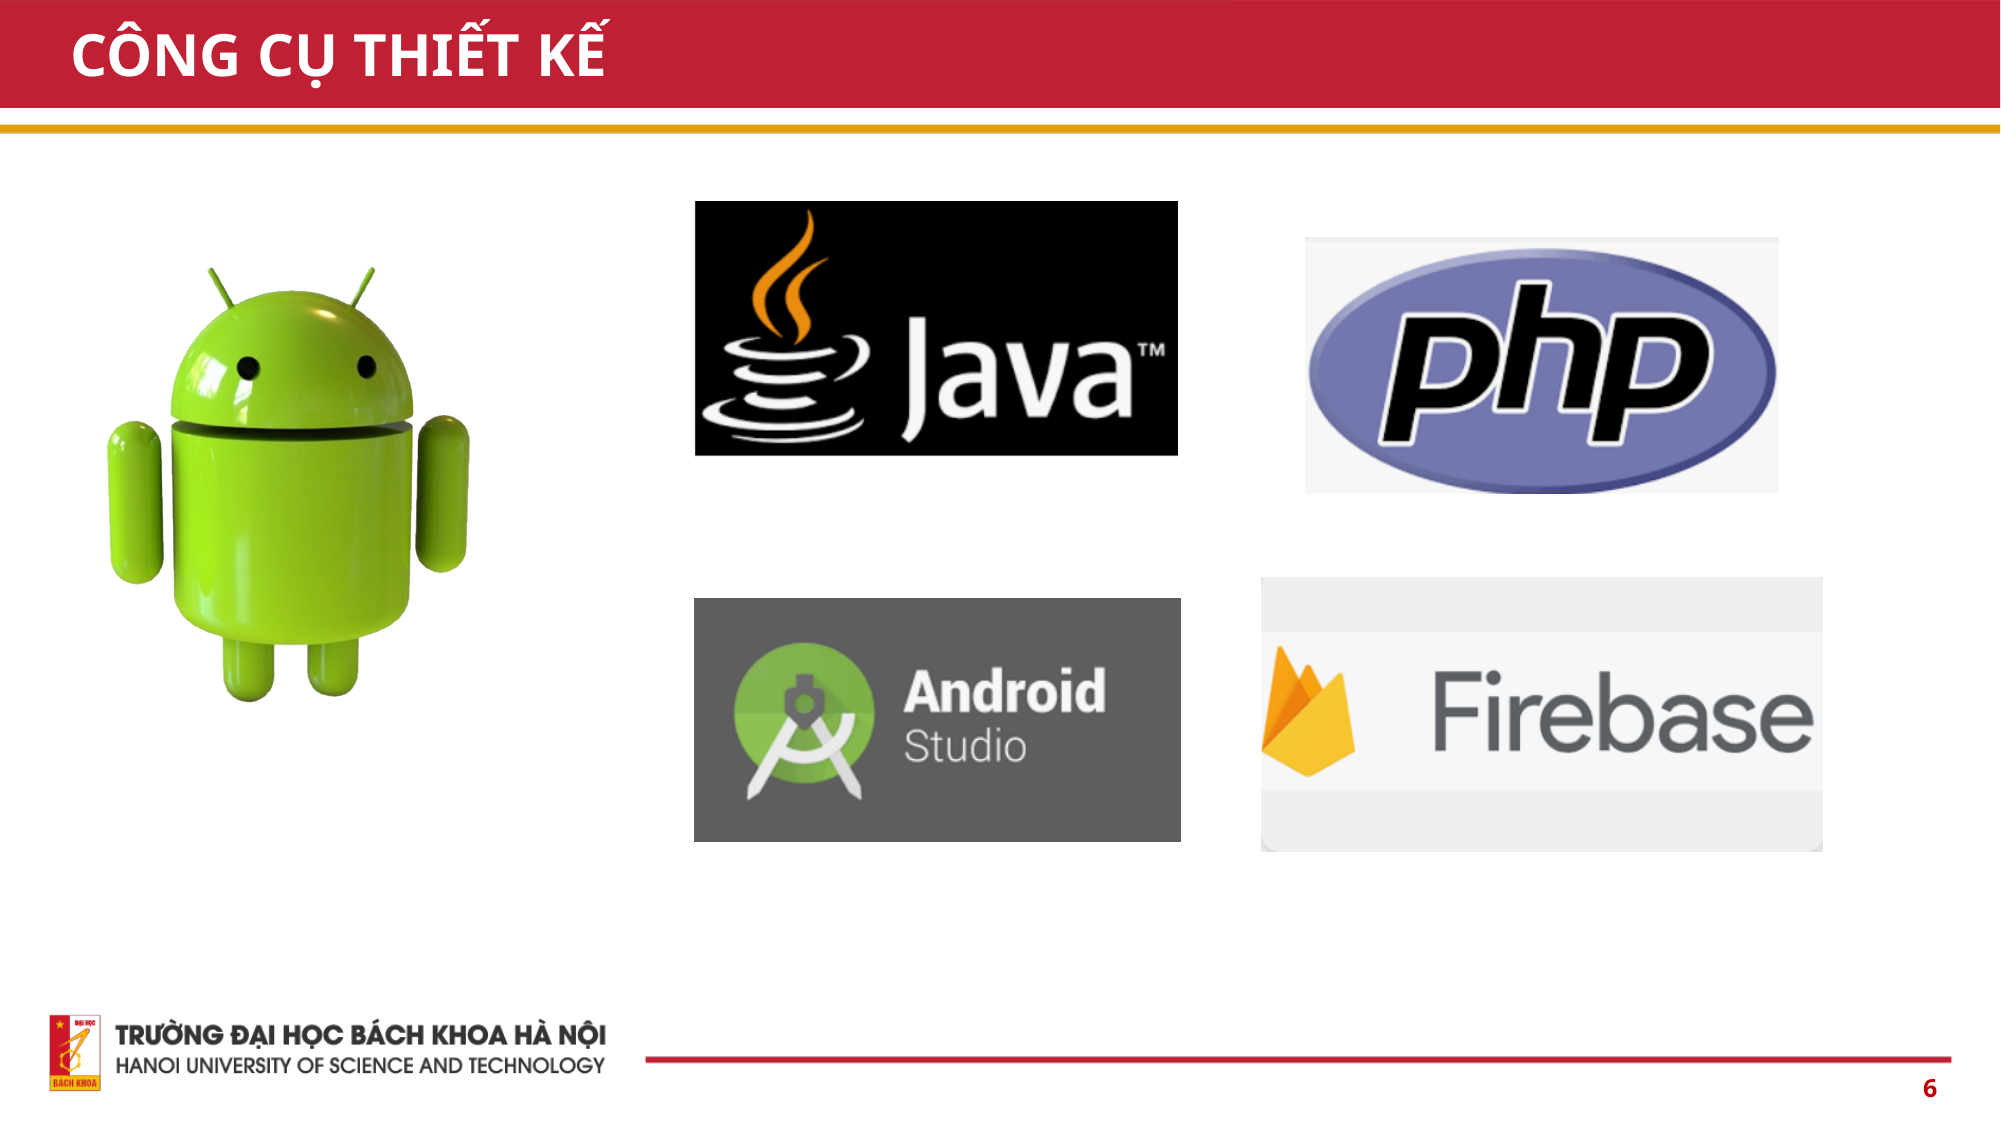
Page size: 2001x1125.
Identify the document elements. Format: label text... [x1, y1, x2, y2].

title CÔNG CỤ THIẾT KẾ [55, 18, 1945, 90]
text_box [55, 125, 1952, 1030]
slide_number 6 [1502, 1065, 1953, 1125]
picture [0, 0, 2001, 1125]
